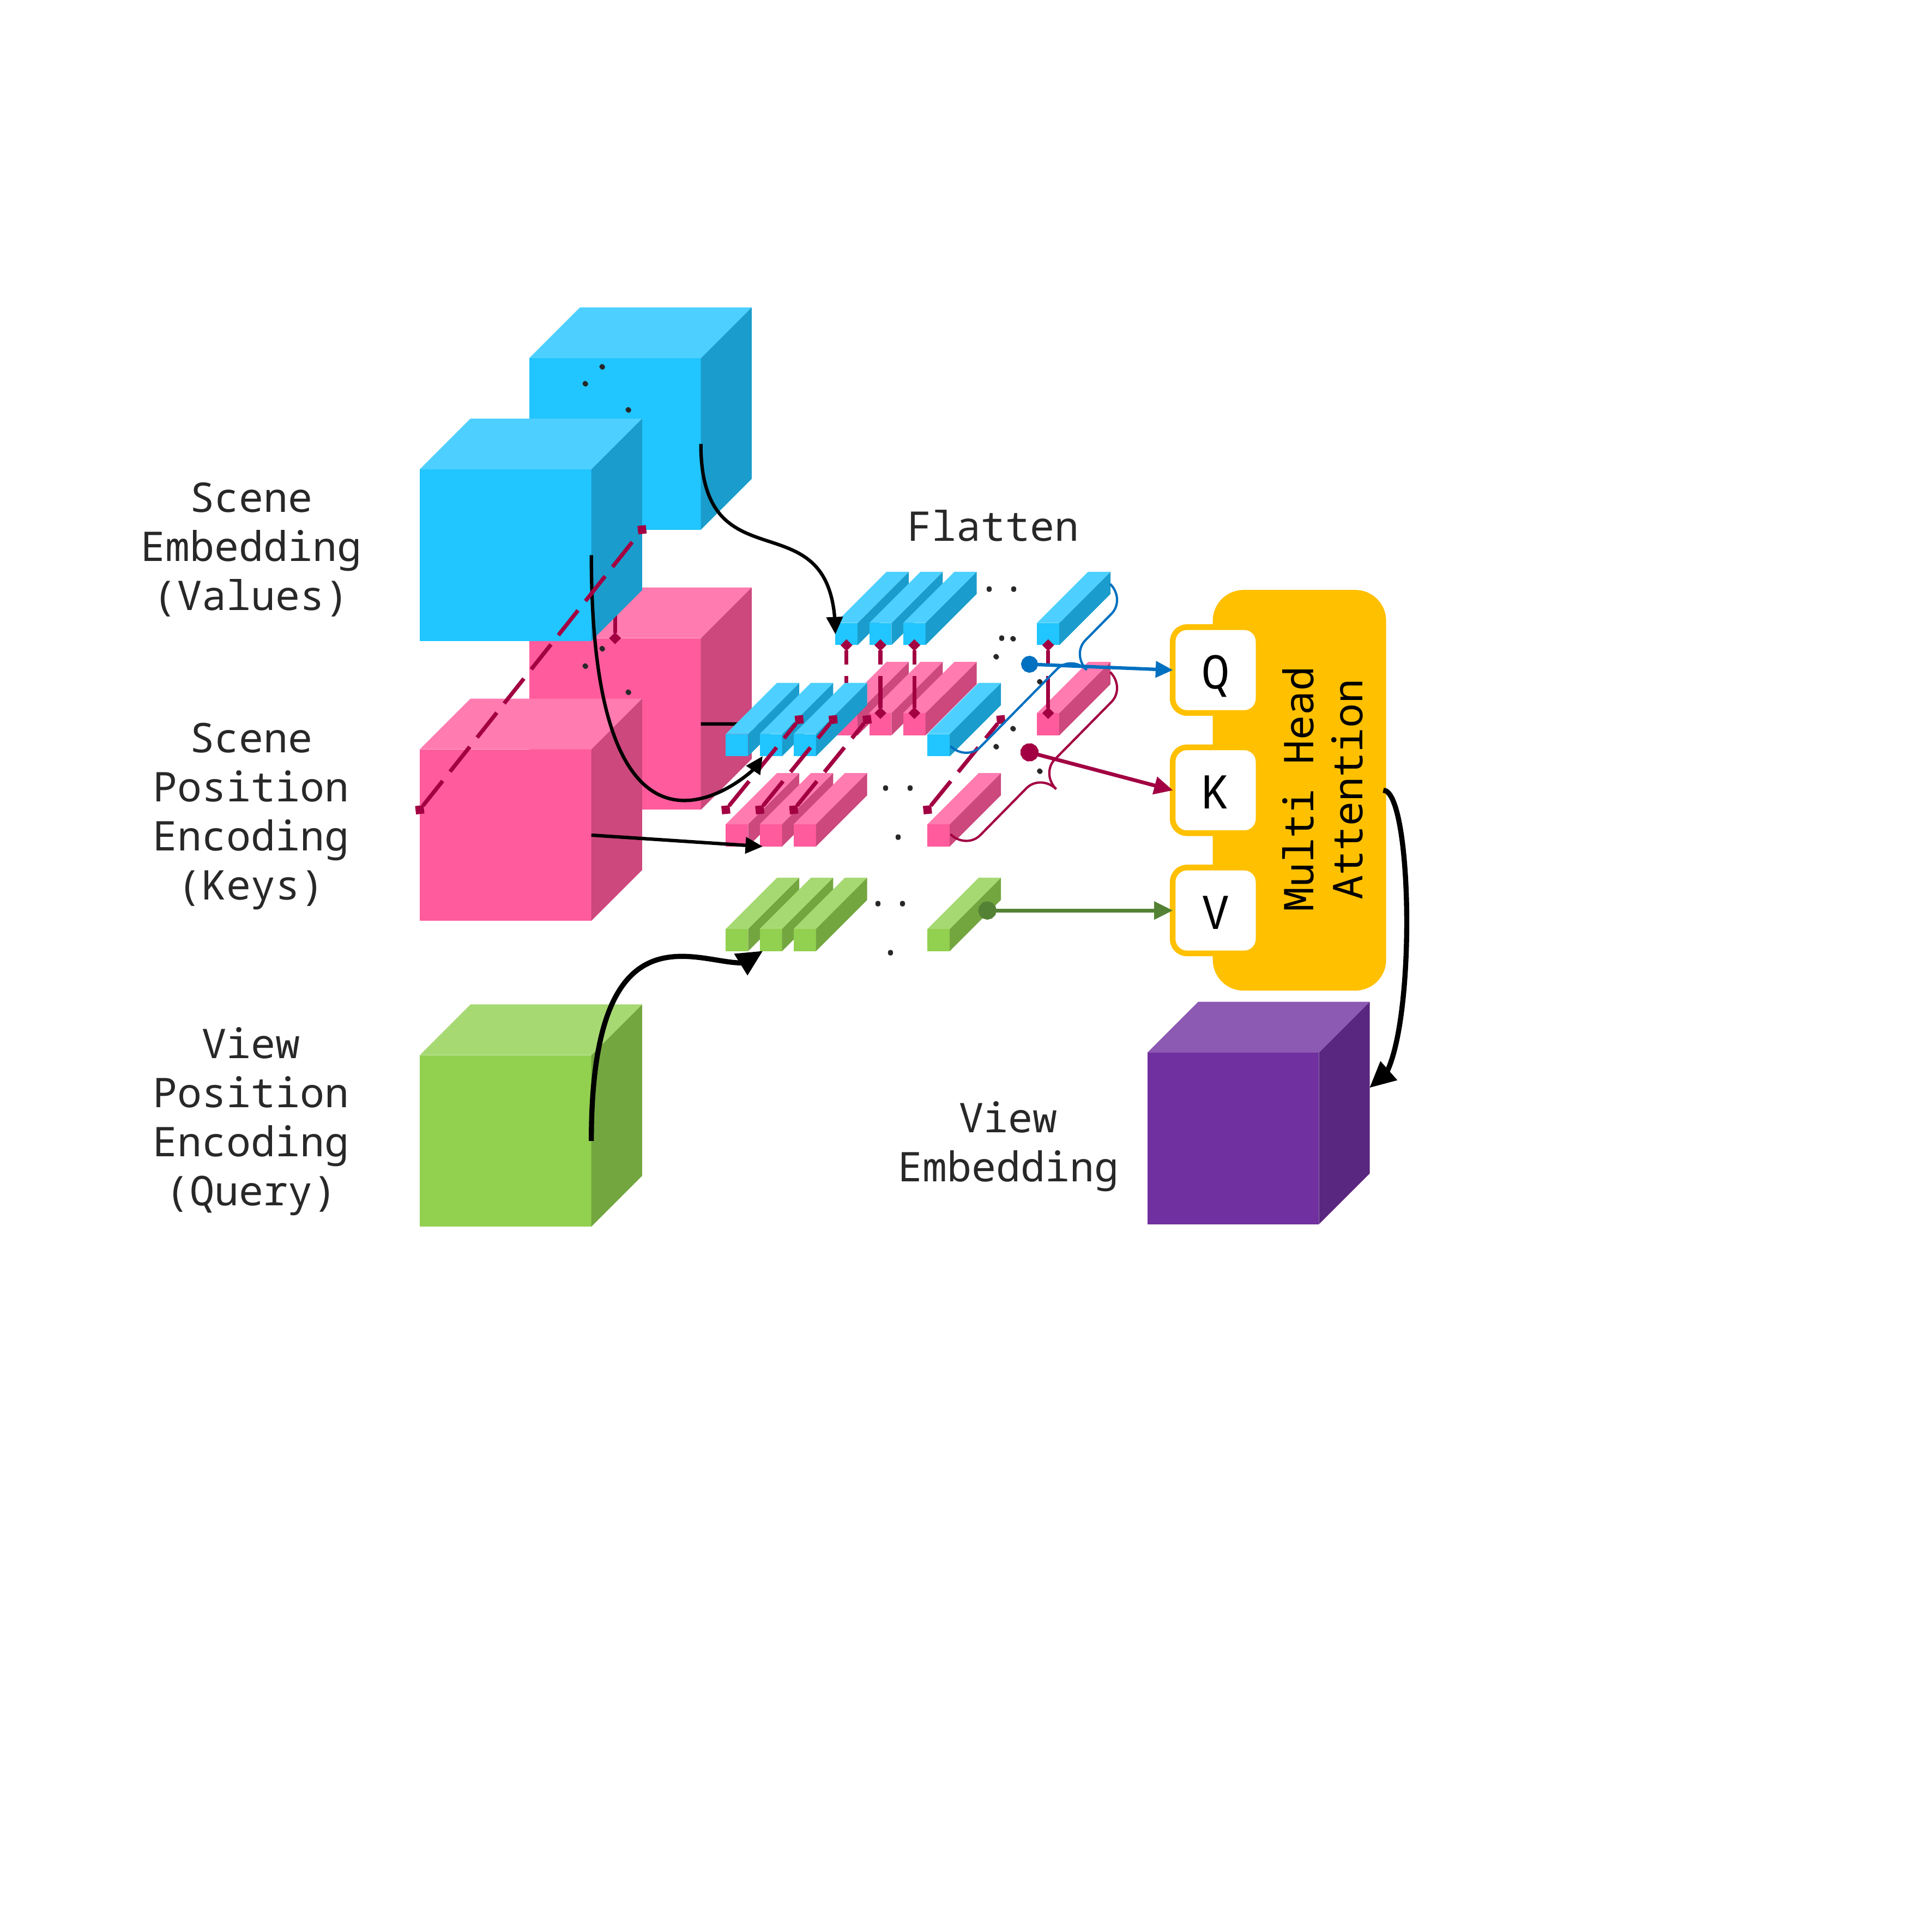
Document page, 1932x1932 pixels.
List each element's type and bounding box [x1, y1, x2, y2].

text_box [104, 307, 1384, 1229]
